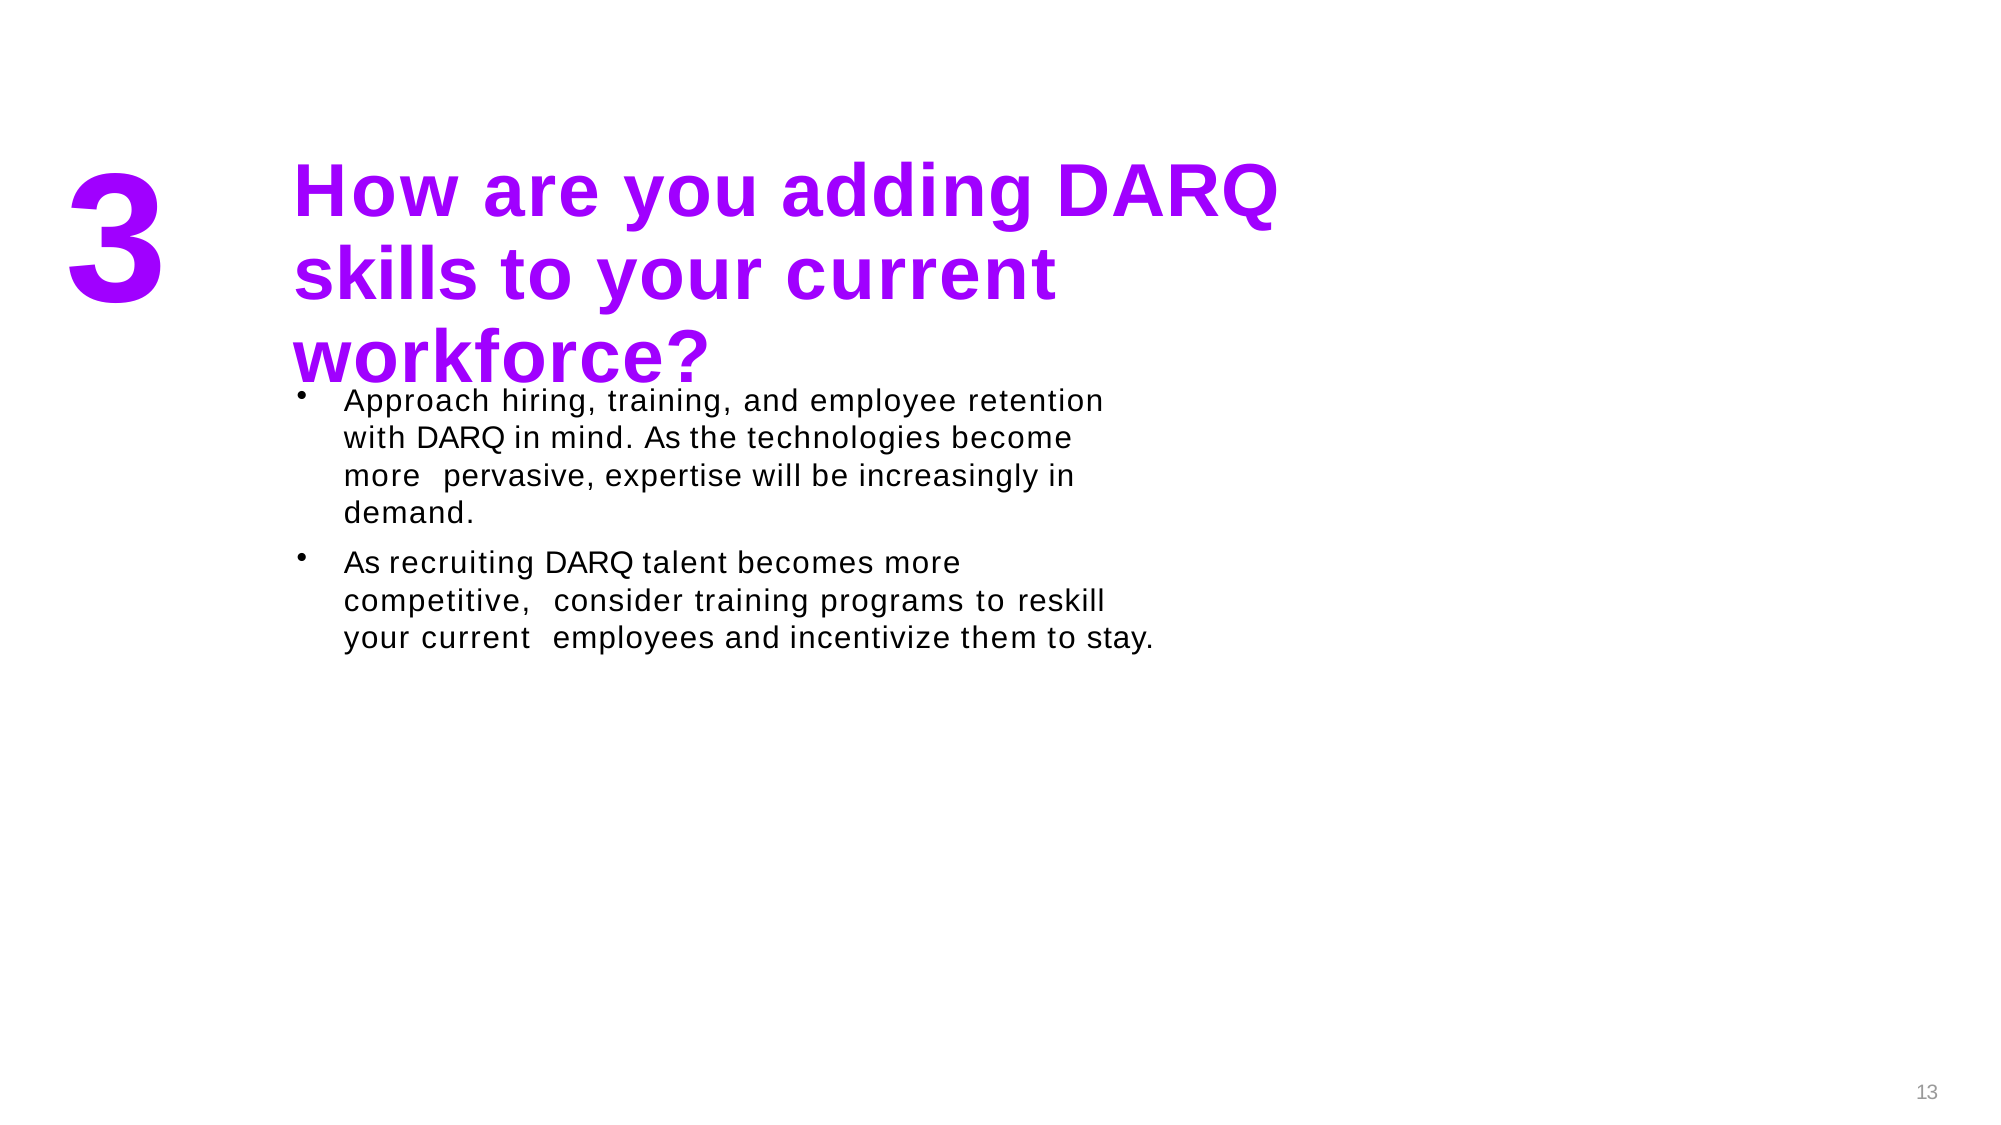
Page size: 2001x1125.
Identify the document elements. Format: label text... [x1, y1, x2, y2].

text_box How are you adding DARQ skills to your current workforce? [291, 145, 1472, 398]
text_box 3 [63, 115, 189, 338]
text_box Approach hiring, training, and employee retention with DARQ in mind. As the technologies become more pervasive, expertise will be increasingly in demand. As recruiting DARQ talent becomes more competitive, consider training programs to reskill your current employees and incentivize them to stay. [294, 398, 1160, 655]
slide_number 13 [1909, 765, 1944, 1125]
